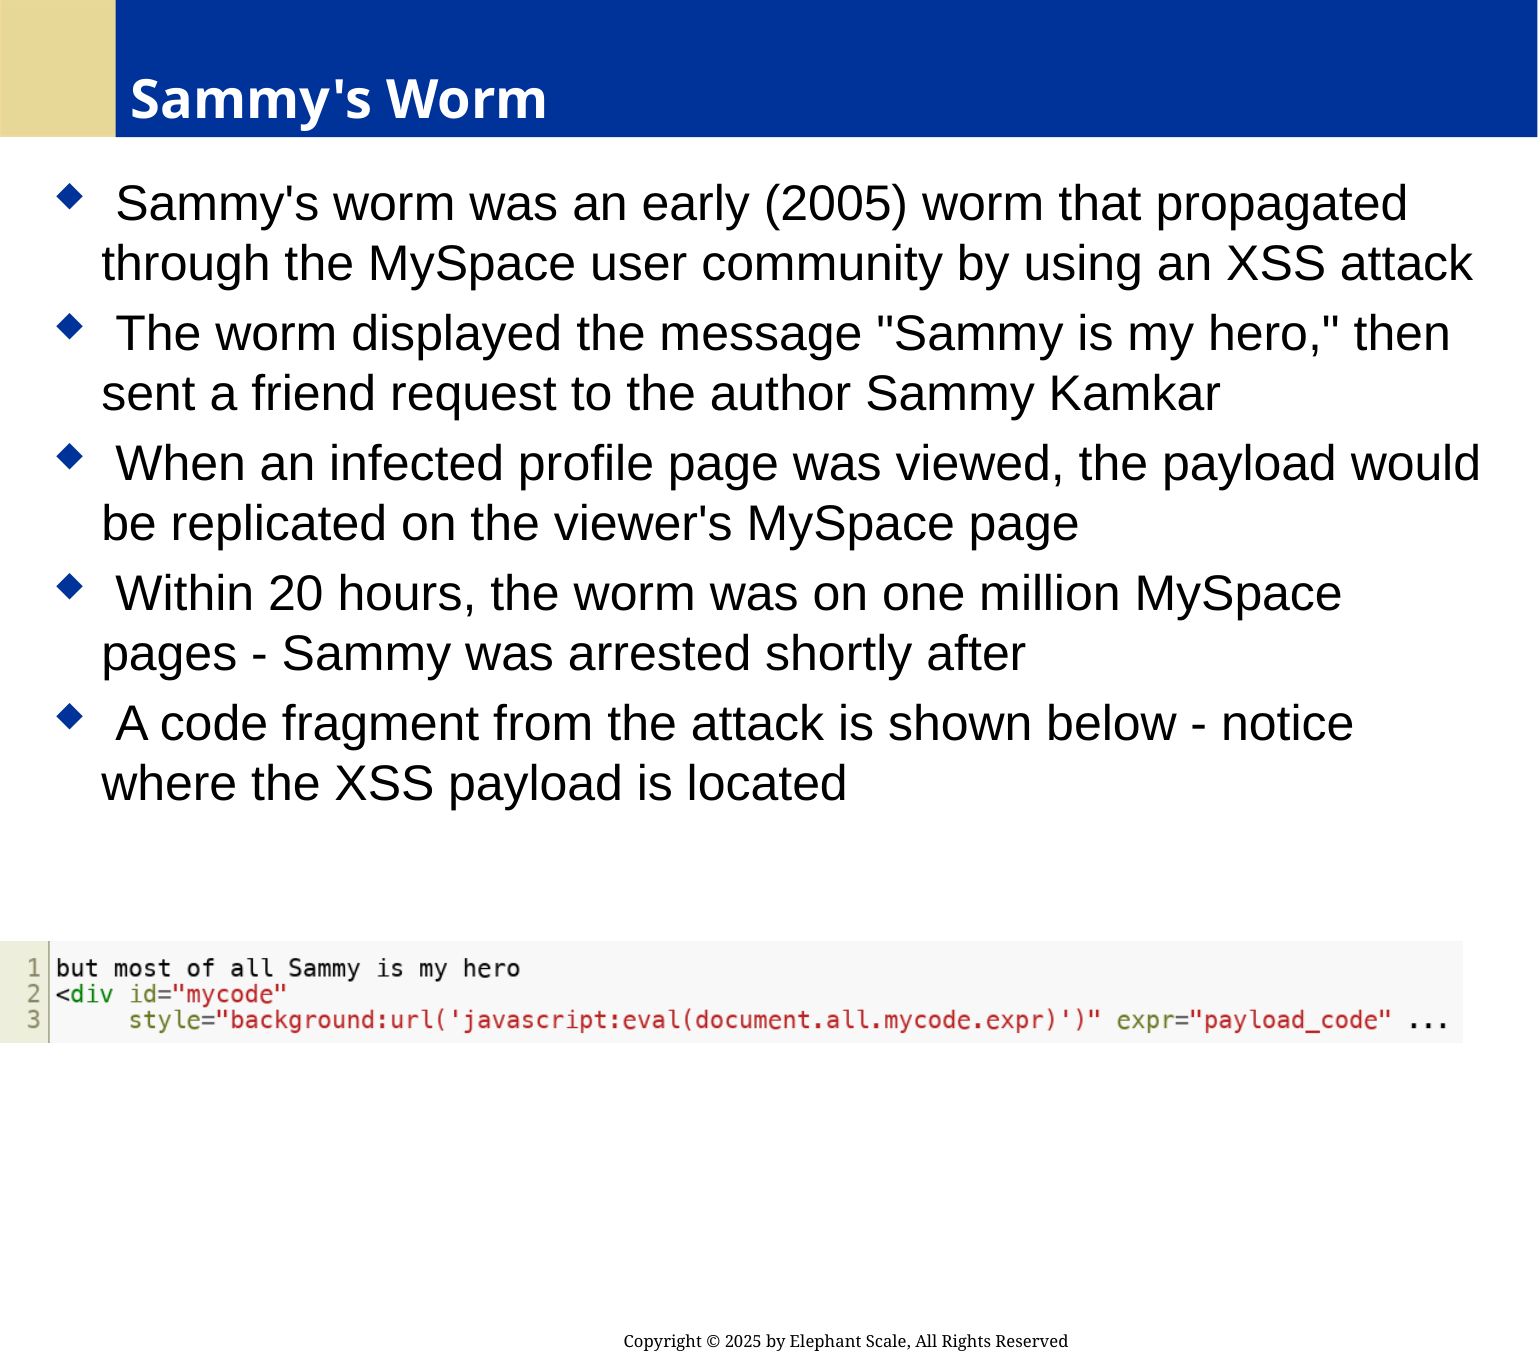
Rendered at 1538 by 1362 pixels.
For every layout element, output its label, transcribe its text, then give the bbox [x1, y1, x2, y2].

title Sammy's Worm [115, 0, 1538, 138]
picture [0, 0, 115, 137]
list Sammy's worm was an early (2005) worm that propagated through the MySpace user community by using an XSS attack The worm displayed the message "Sammy is my hero," then sent a friend request to the author Sammy Kamkar When an infected profile page was viewed, the payload would be replicated on the viewer's MySpace page Within 20 hours, the worm was on one million MySpace pages - Sammy was arrested shortly after A code fragment from the attack is shown below - notice where the XSS payload is located [38, 162, 1500, 1284]
text_box Copyright © 2025 by Elephant Scale, All Rights Reserved [608, 1322, 1085, 1358]
picture [0, 941, 1463, 1043]
